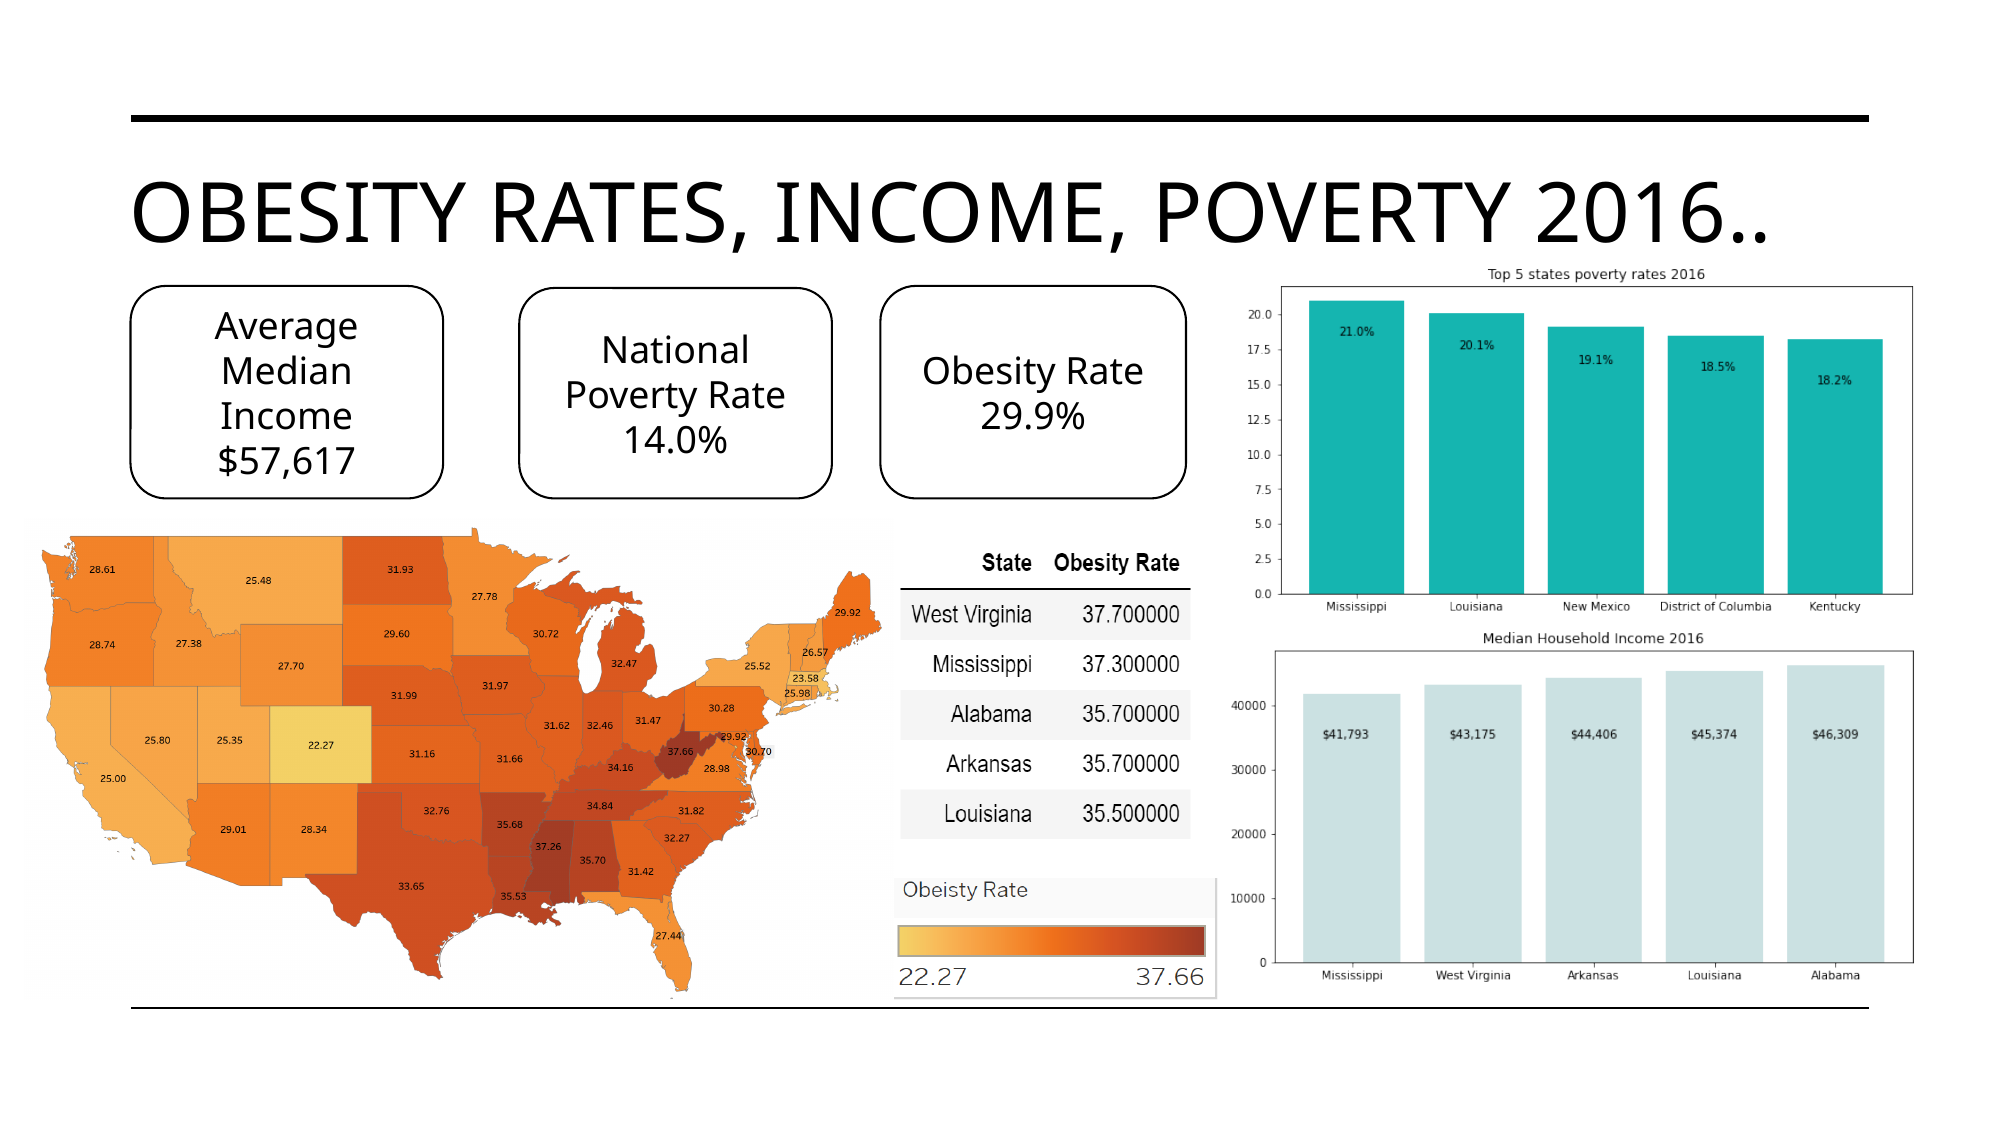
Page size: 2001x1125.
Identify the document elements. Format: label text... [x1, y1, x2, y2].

picture [1239, 260, 1919, 621]
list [1222, 624, 1921, 990]
title Obesity rates, Income, Poverty 2016.. [114, 151, 1869, 377]
text_box Average Median Income $57,617 [129, 284, 445, 500]
text_box National Poverty Rate 14.0% [518, 286, 833, 500]
text_box Obesity Rate 29.9% [879, 284, 1188, 500]
picture [24, 518, 1218, 1000]
